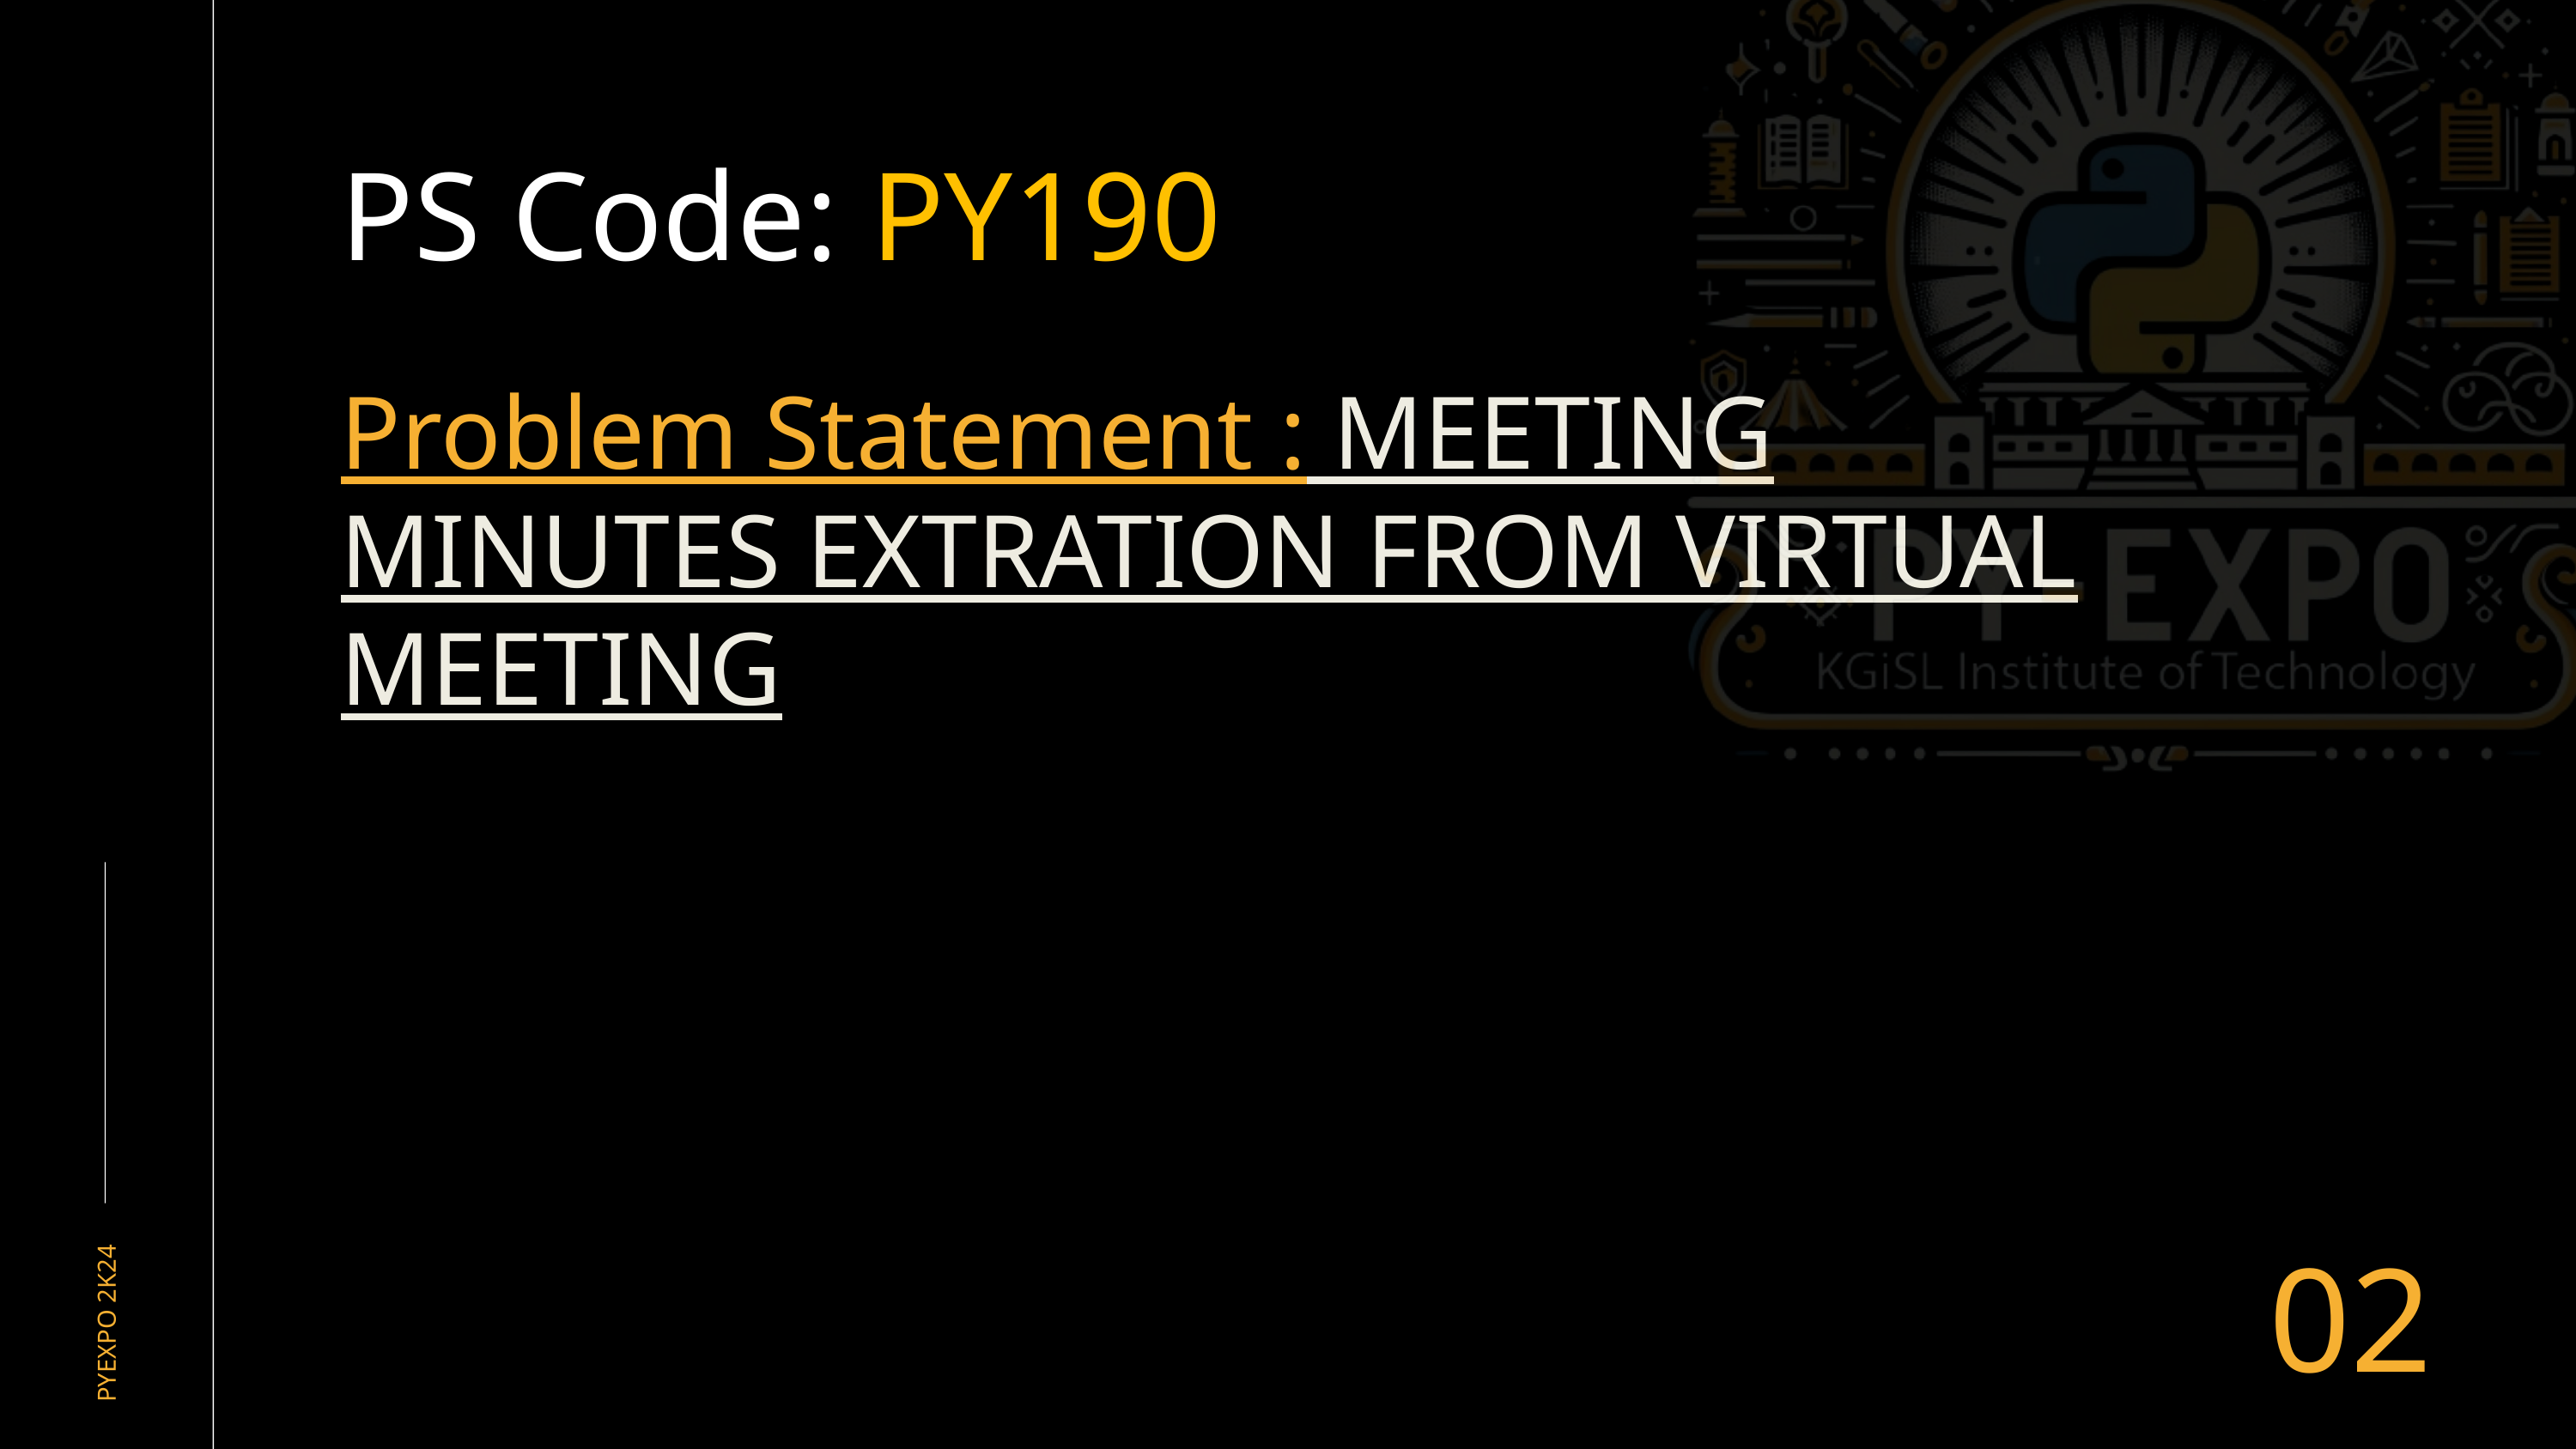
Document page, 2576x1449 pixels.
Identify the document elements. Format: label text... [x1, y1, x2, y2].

text_box [1624, 0, 2576, 796]
text_box Problem Statement : MEETING MINUTES EXTRATION FROM VIRTUAL MEETING [340, 371, 1624, 726]
text_box PS Code: PY190 [340, 168, 1405, 285]
text_box 02 [2269, 1234, 2576, 1402]
text_box PYEXPO 2K24 [85, 1185, 121, 1403]
